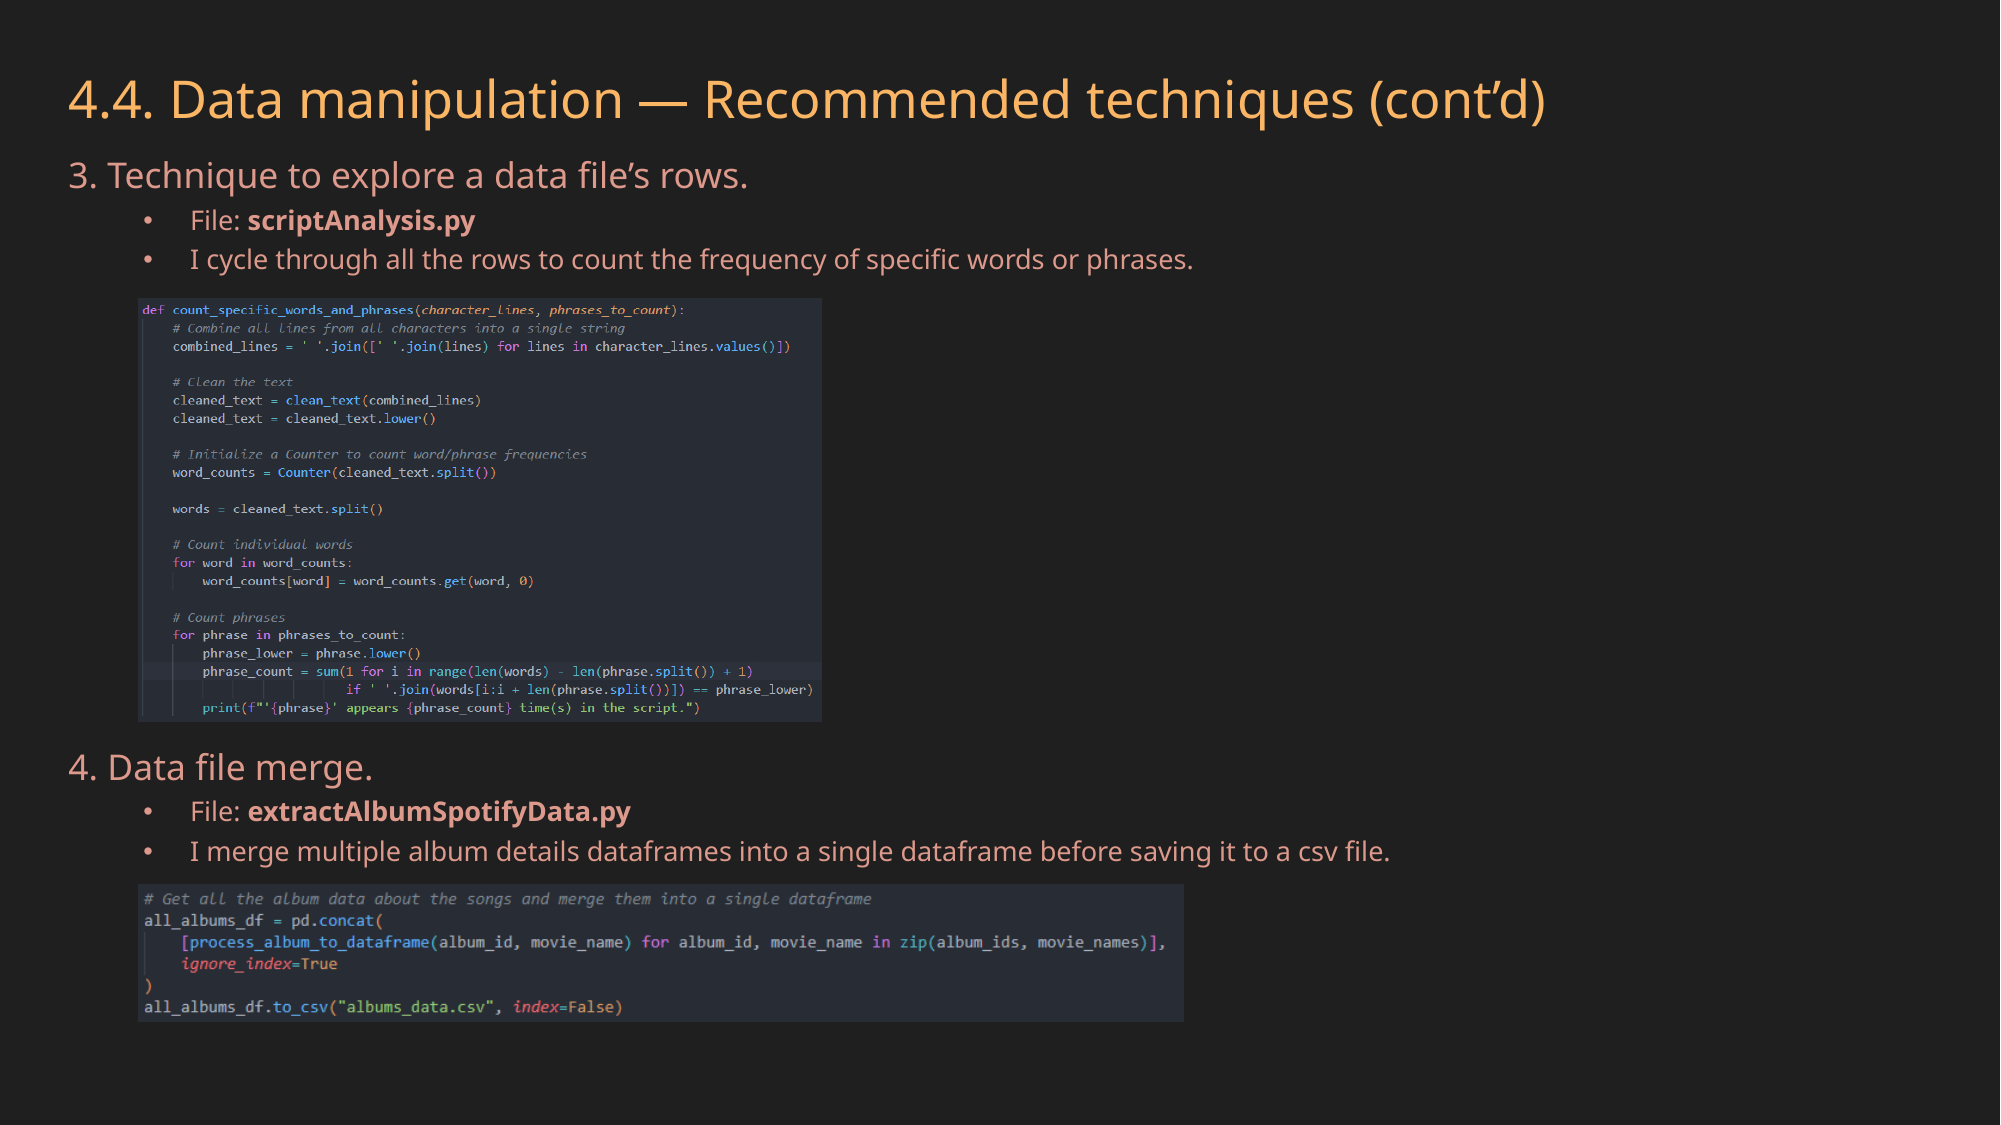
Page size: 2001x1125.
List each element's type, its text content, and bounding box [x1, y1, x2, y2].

picture [138, 298, 822, 722]
text_box 4.4. Data manipulation — Recommended techniques (cont’d) [53, 54, 1618, 149]
subtitle 3. Technique to explore a data file’s rows. File: scriptAnalysis.py I cycle through all the rows to count the frequency of specific words or phrases. 4. Data file merge. File: extractAlbumSpotifyData.py I merge multiple album details dataframes into a single dataframe before saving it to a csv file. [53, 150, 1945, 1105]
picture [138, 884, 1184, 1022]
